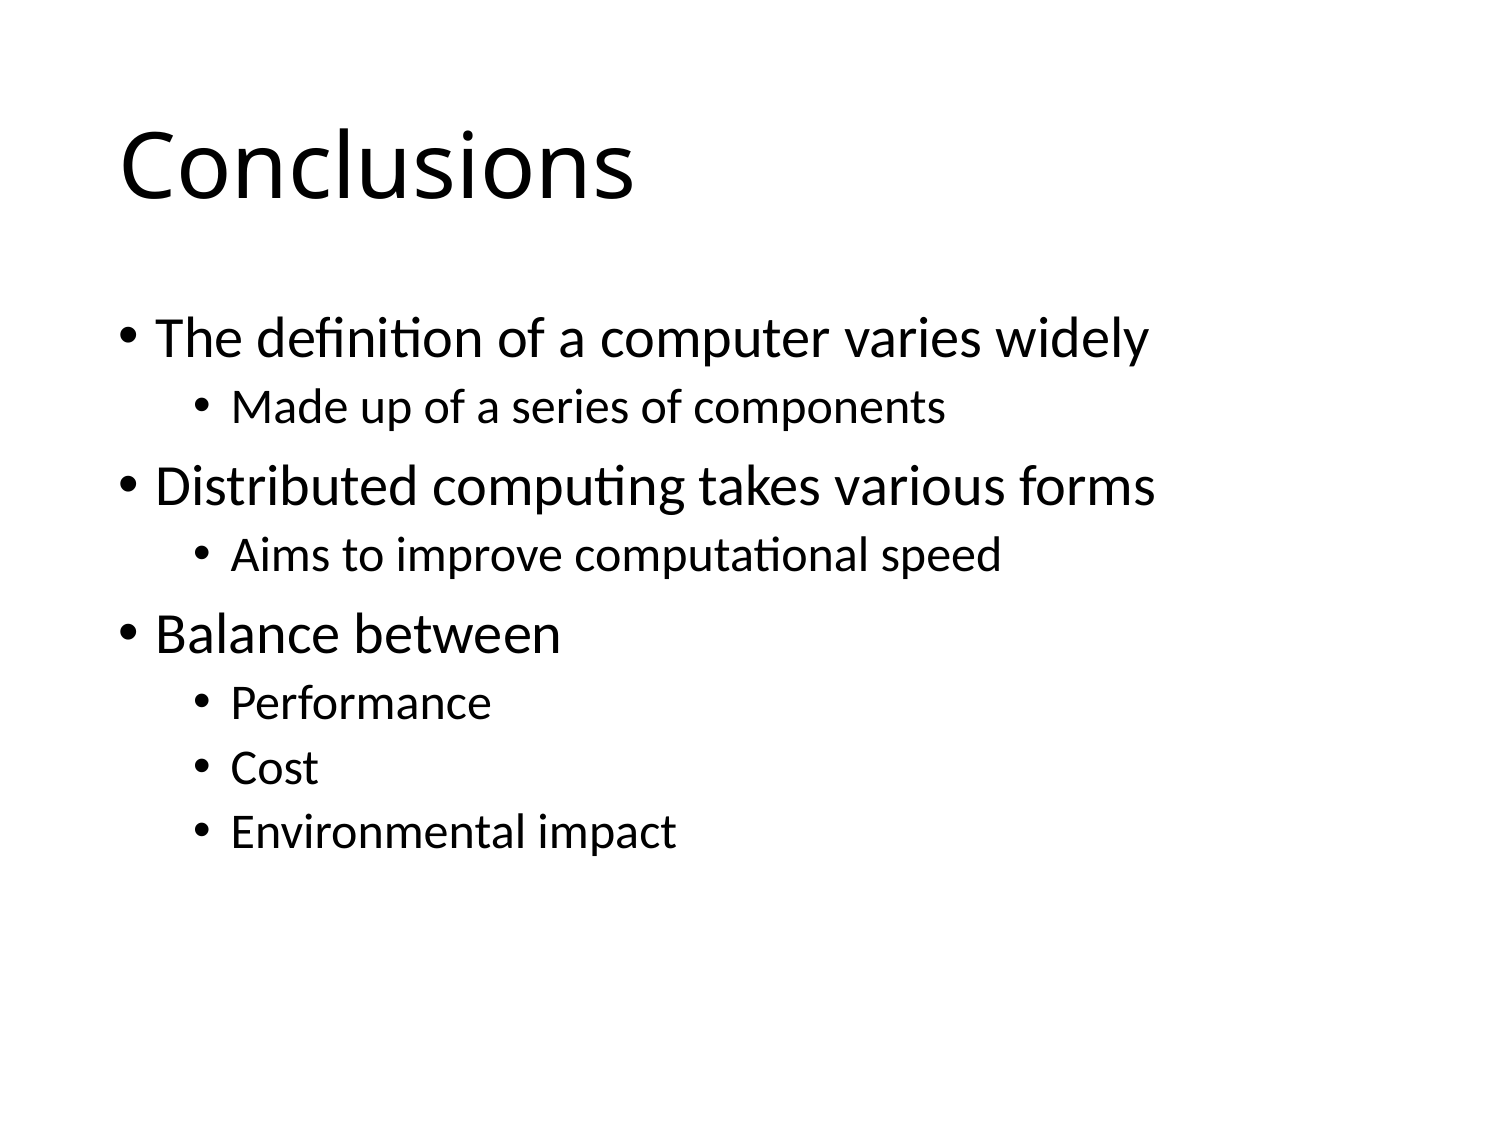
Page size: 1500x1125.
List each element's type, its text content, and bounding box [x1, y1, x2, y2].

title Conclusions [103, 59, 1397, 278]
list The definition of a computer varies widely Made up of a series of components Distributed computing takes various forms Aims to improve computational speed Balance between Performance Cost Environmental impact [103, 299, 1397, 1014]
